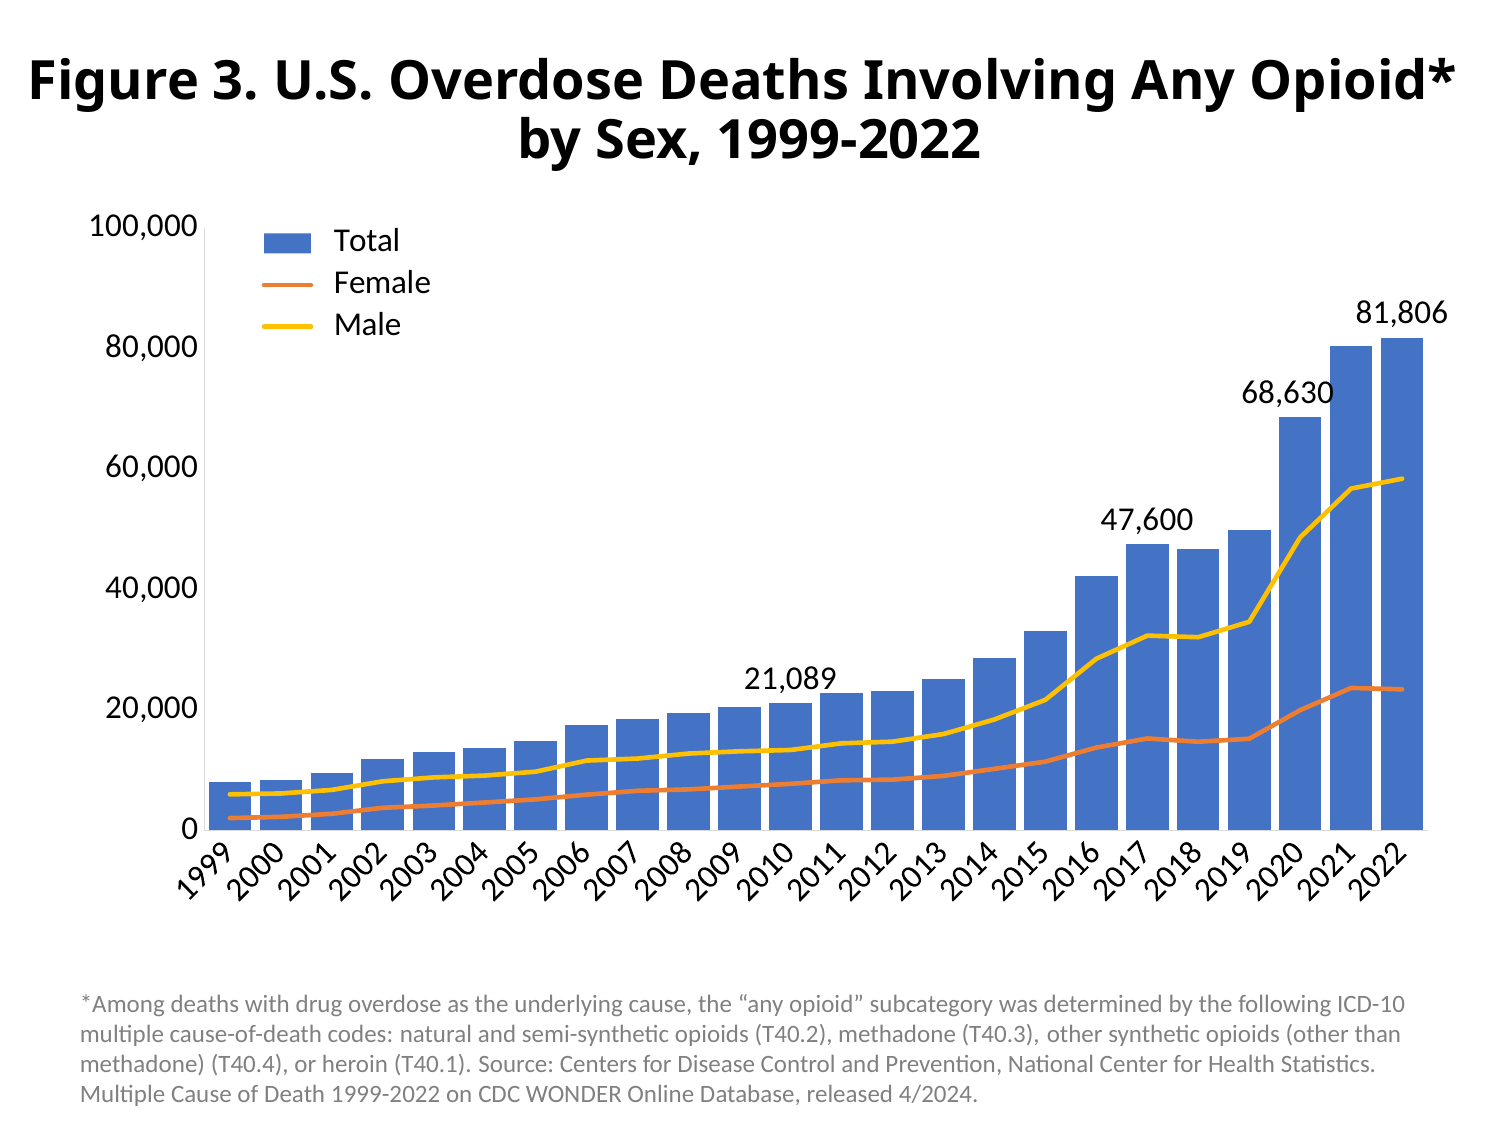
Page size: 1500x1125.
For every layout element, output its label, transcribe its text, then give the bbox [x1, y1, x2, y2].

text_box *Among deaths with drug overdose as the underlying cause, the “any opioid” subcategory was determined by the following ICD-10 multiple cause-of-death codes: natural and semi-synthetic opioids (T40.2), methadone (T40.3), other synthetic opioids (other than methadone) (T40.4), or heroin (T40.1). Source: Centers for Disease Control and Prevention, National Center for Health Statistics. Multiple Cause of Death 1999-2022 on CDC WONDER Online Database, released 4/2024. [65, 980, 1464, 1115]
title Figure 3. U.S. Overdose Deaths Involving Any Opioid* by Sex, 1999-2022 [0, 3, 1500, 221]
chart [49, 188, 1449, 961]
